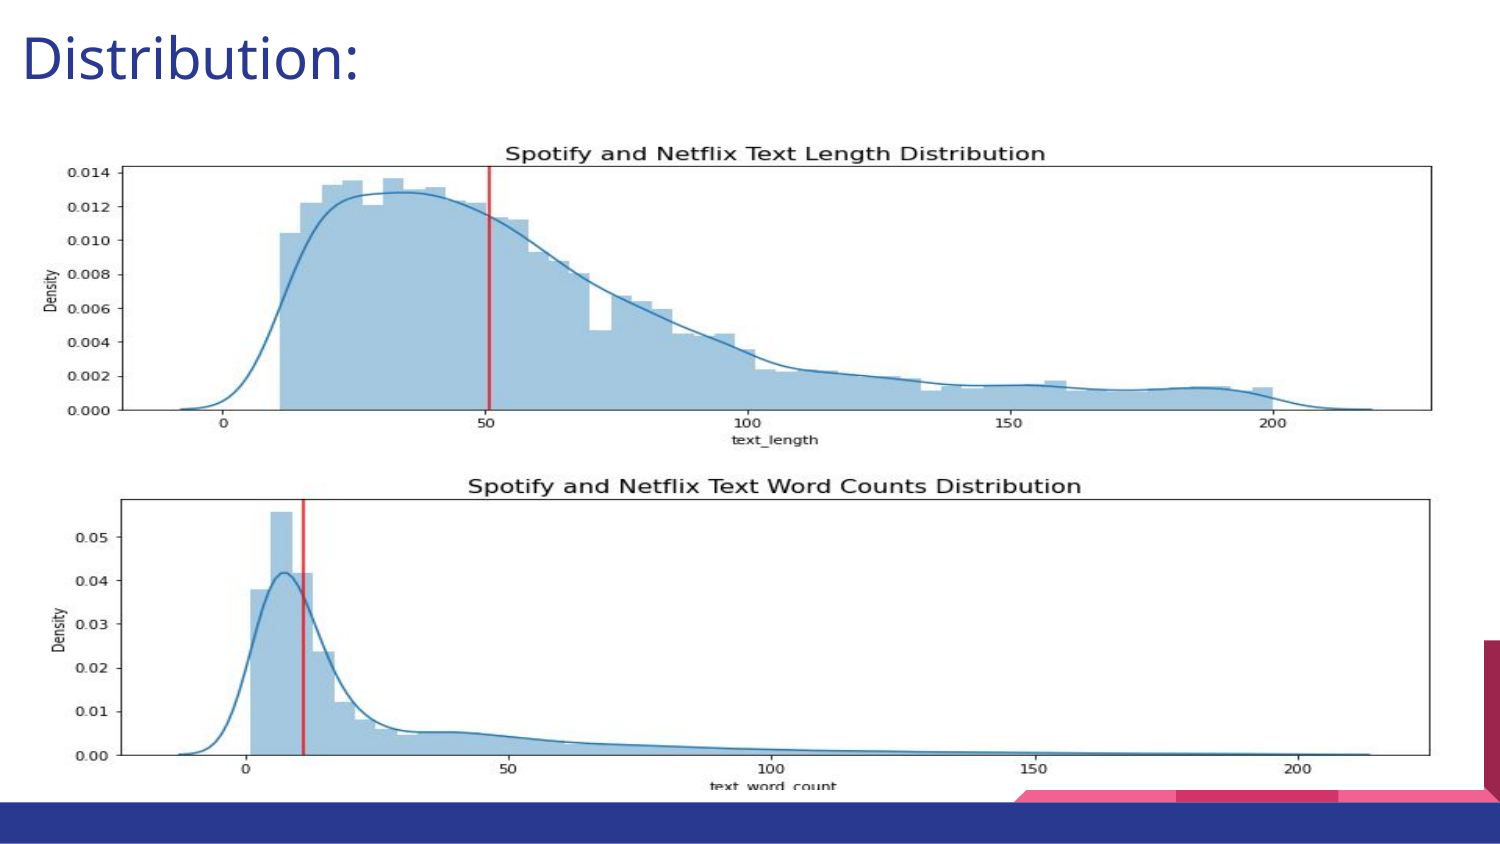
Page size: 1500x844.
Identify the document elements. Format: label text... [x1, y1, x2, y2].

picture [8, 129, 1492, 460]
title Distribution: [6, 6, 1404, 107]
picture [26, 465, 1484, 791]
